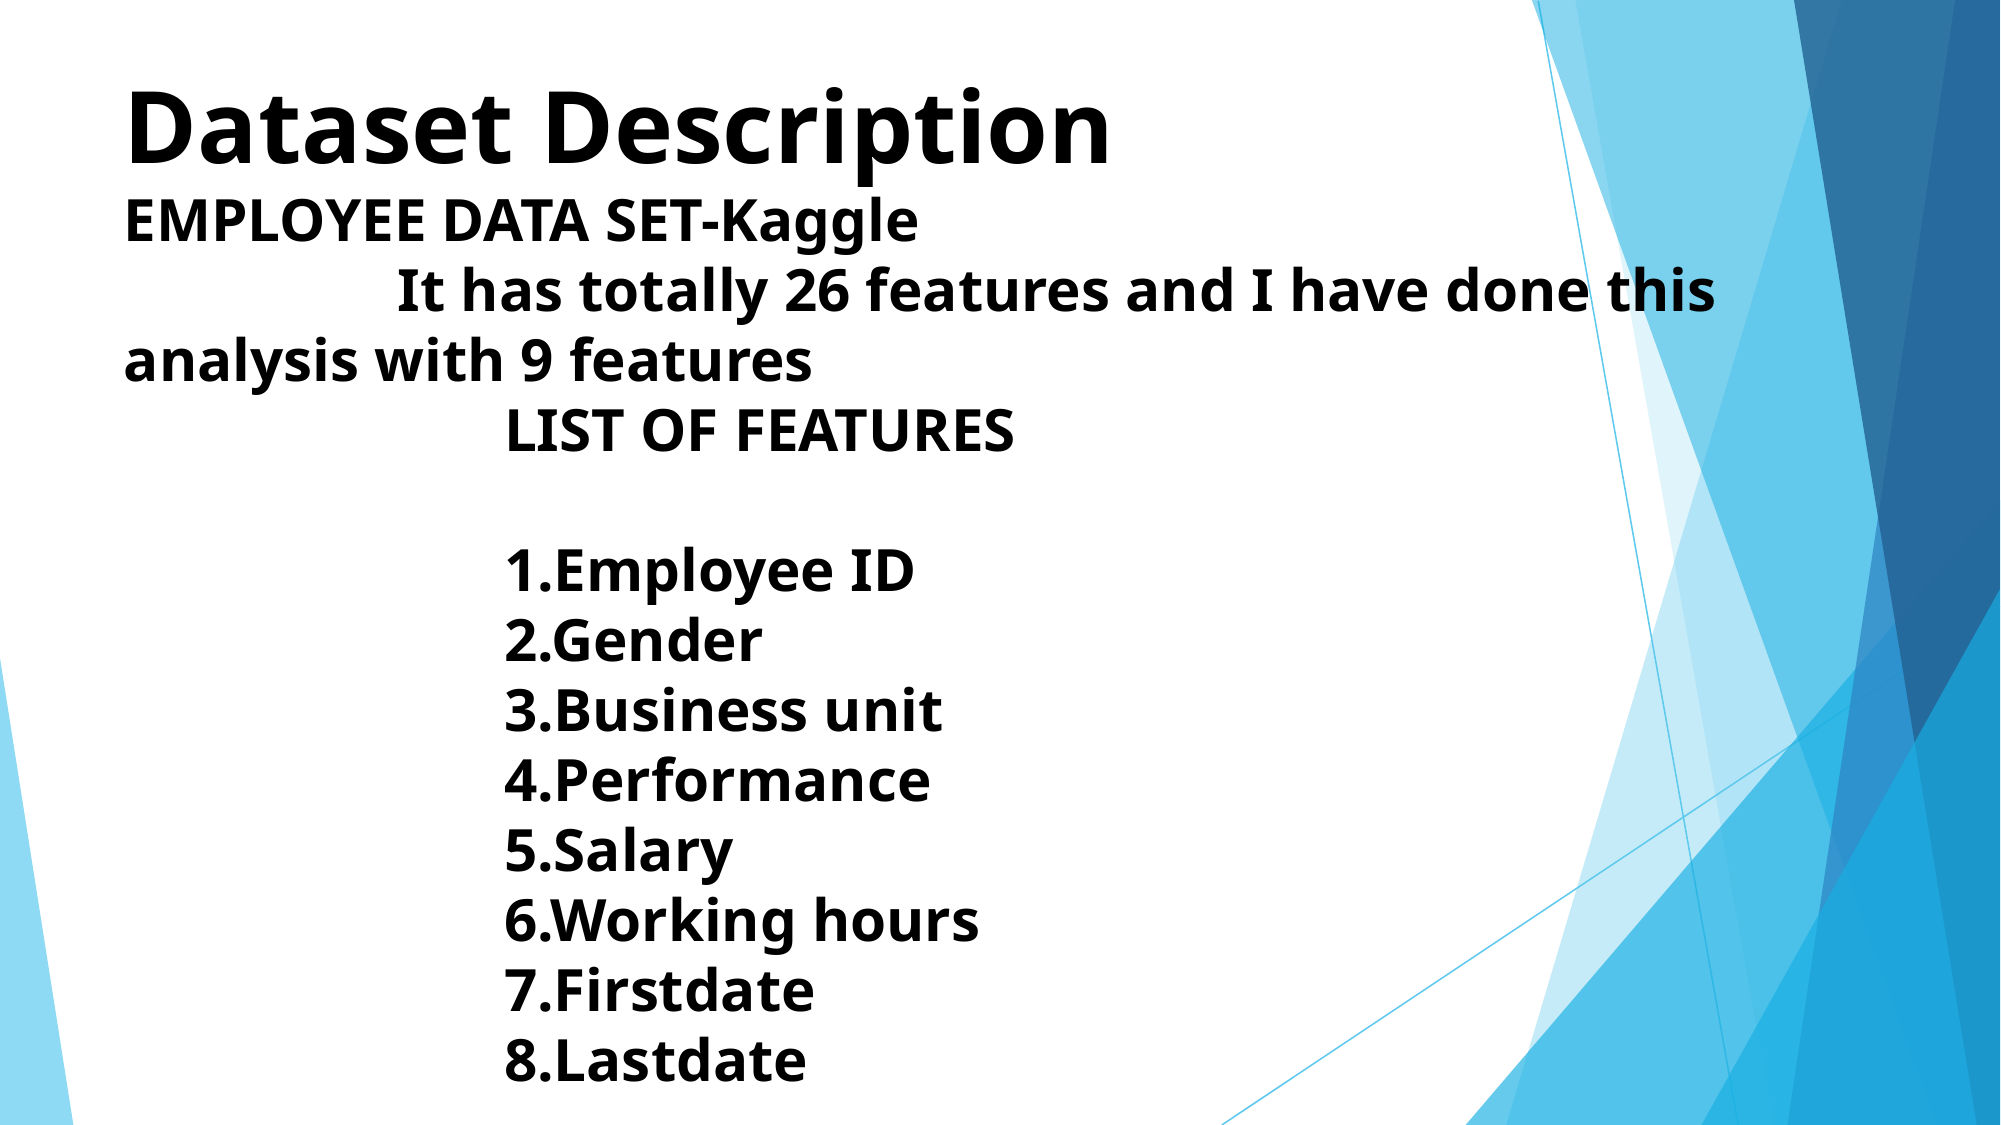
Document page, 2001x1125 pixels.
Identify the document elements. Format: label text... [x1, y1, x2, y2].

title Dataset Description EMPLOYEE DATA SET-Kaggle It has totally 26 features and I have done this analysis with 9 features LIST OF FEATURES 1.Employee ID 2.Gender 3.Business unit 4.Performance 5.Salary 6.Working hours 7.Firstdate 8.Lastdate [123, 63, 1877, 1125]
